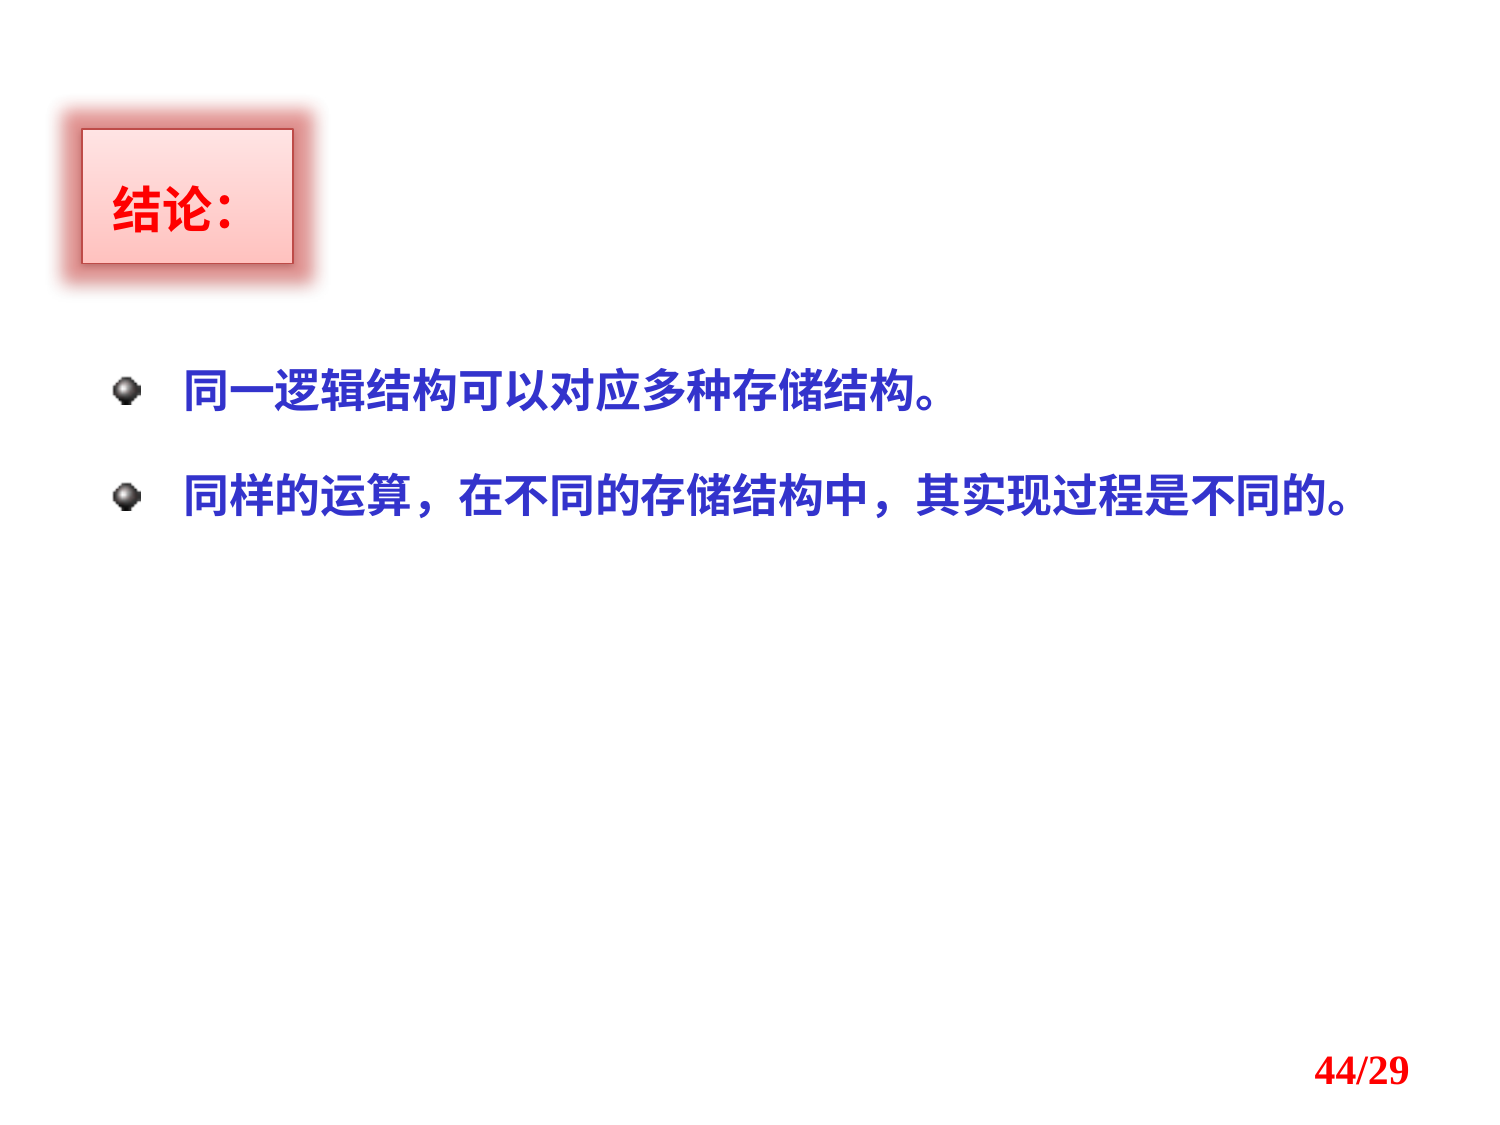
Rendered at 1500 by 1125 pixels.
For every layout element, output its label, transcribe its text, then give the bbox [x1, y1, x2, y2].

picture [108, 478, 141, 511]
picture [108, 372, 141, 405]
slide_number 44/29 [1074, 1042, 1425, 1103]
text_box 同一逻辑结构可以对应多种存储结构。 同样的运算，在不同的存储结构中，其实现过程是不同的。 [93, 316, 1407, 546]
text_box 结论： [81, 128, 294, 264]
